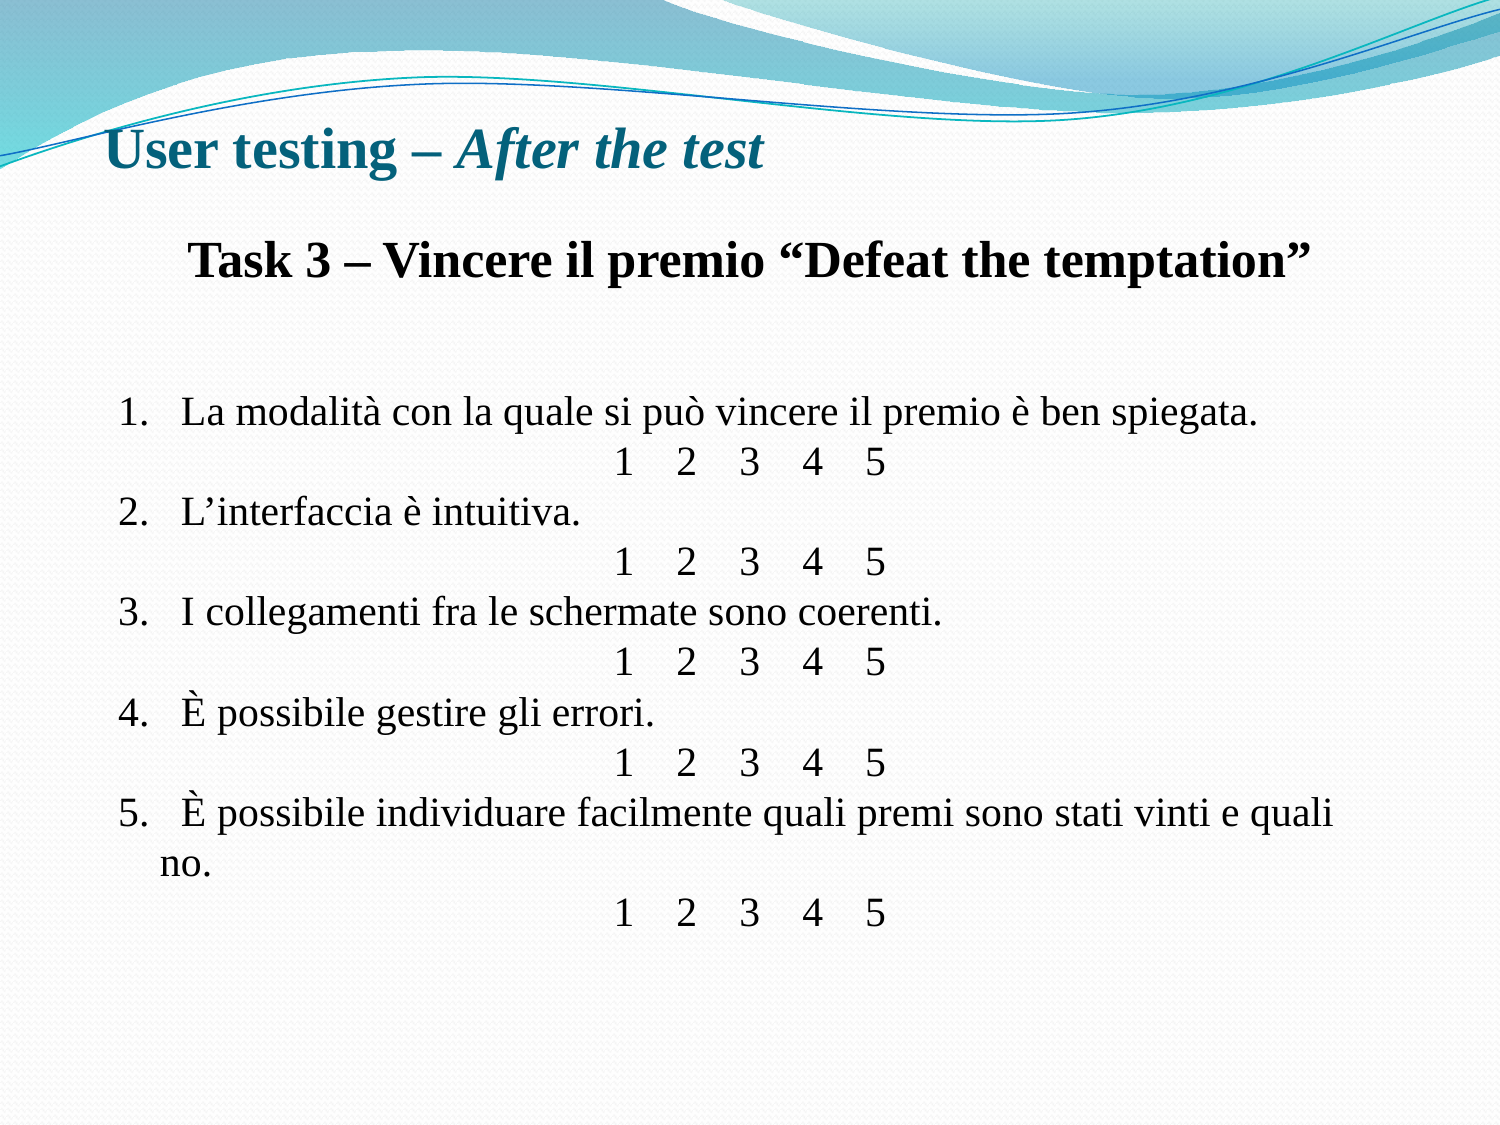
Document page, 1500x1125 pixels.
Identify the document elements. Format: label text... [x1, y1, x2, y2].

text_box Task 3 – Vincere il premio “Defeat the temptation” 1. La modalità con la quale si può vincere il premio è ben spiegata. 1 2 3 4 5 2. L’interfaccia è intuitiva. 1 2 3 4 5 3. I collegamenti fra le schermate sono coerenti. 1 2 3 4 5 4. È possibile gestire gli errori. 1 2 3 4 5 5. È possibile individuare facilmente quali premi sono stati vinti e quali no. 1 2 3 4 5 [103, 205, 1397, 1076]
title User testing – After the test [103, 72, 1397, 180]
